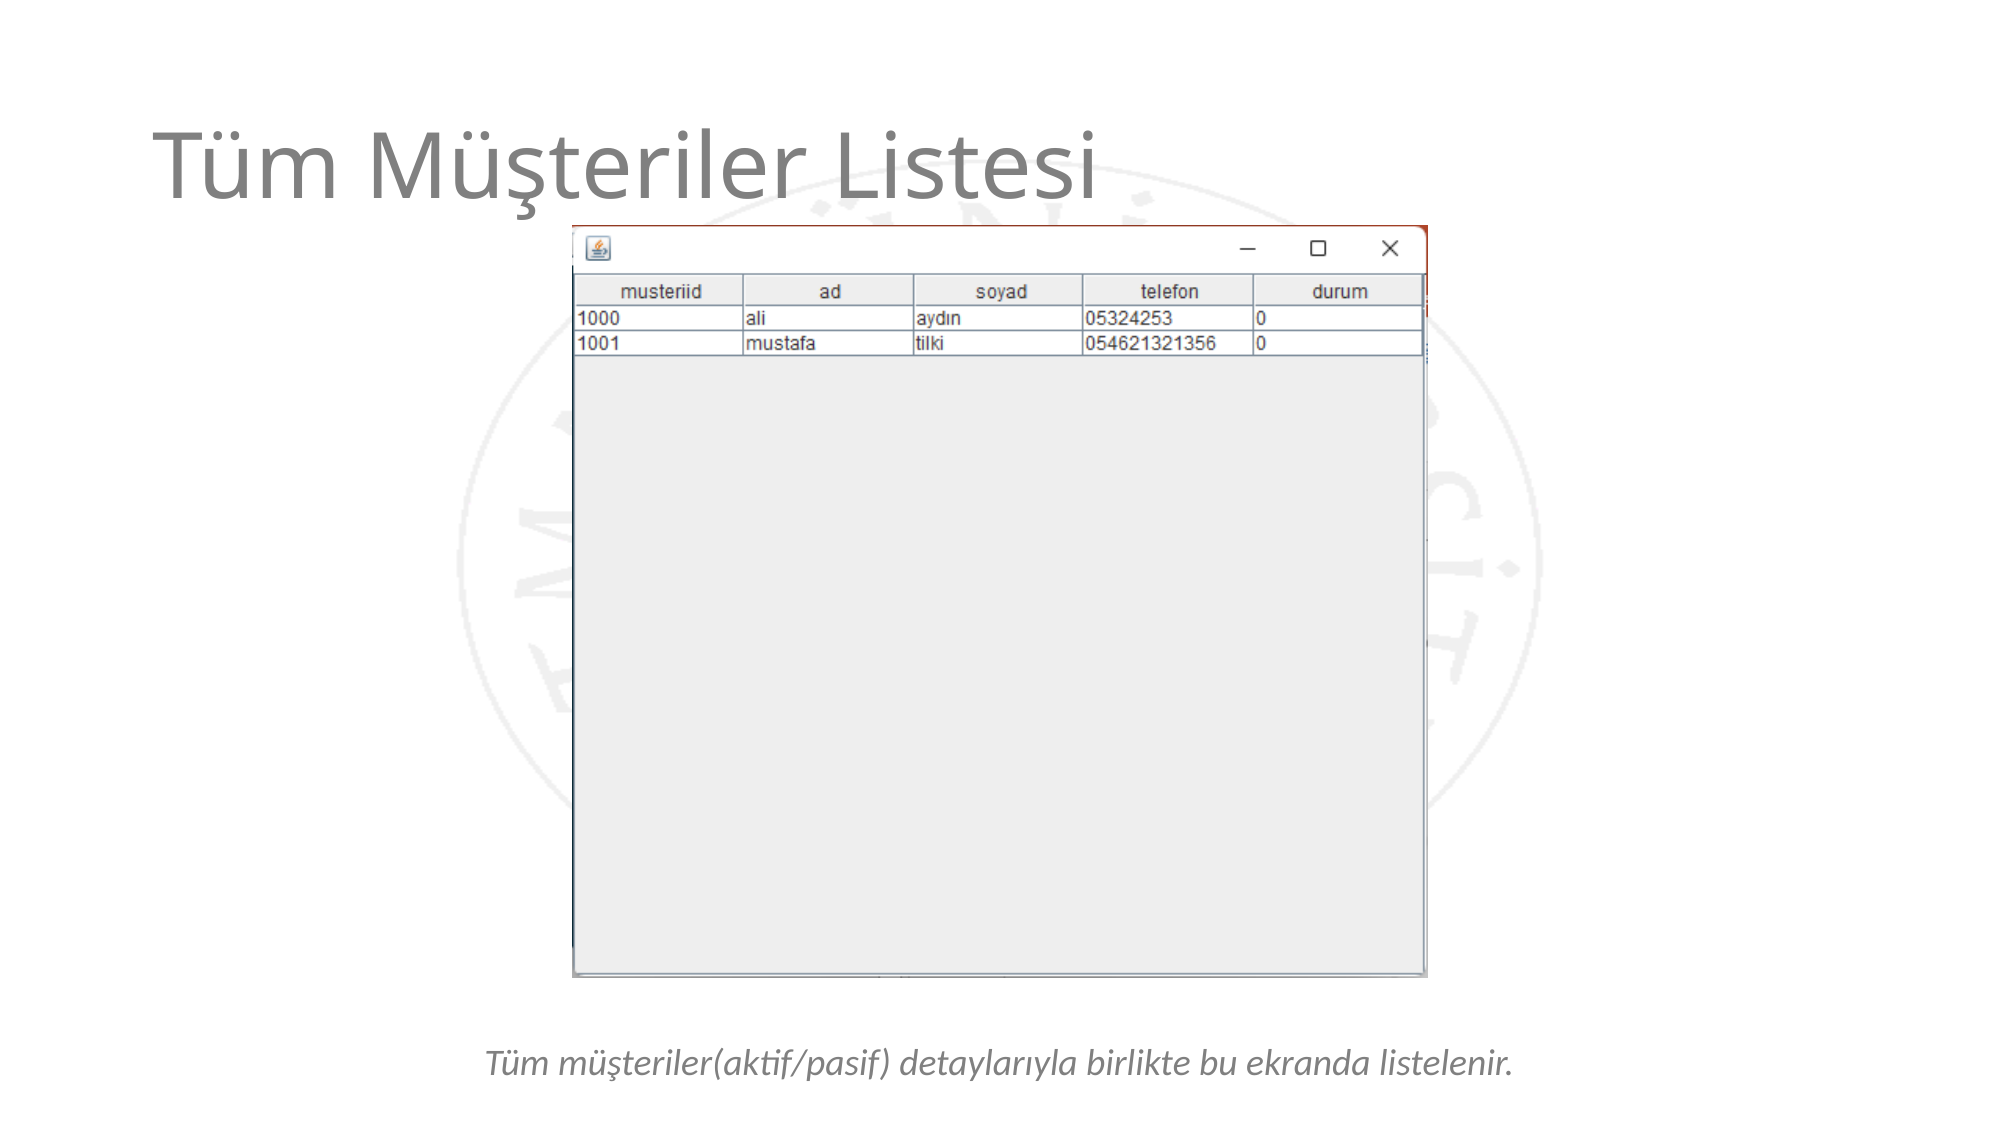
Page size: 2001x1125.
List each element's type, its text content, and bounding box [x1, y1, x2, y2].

text_box Tüm müşteriler(aktif/pasif) detaylarıyla birlikte bu ekranda listelenir. [469, 1030, 1531, 1091]
picture [572, 225, 1428, 978]
title Tüm Müşteriler Listesi [137, 59, 1863, 278]
